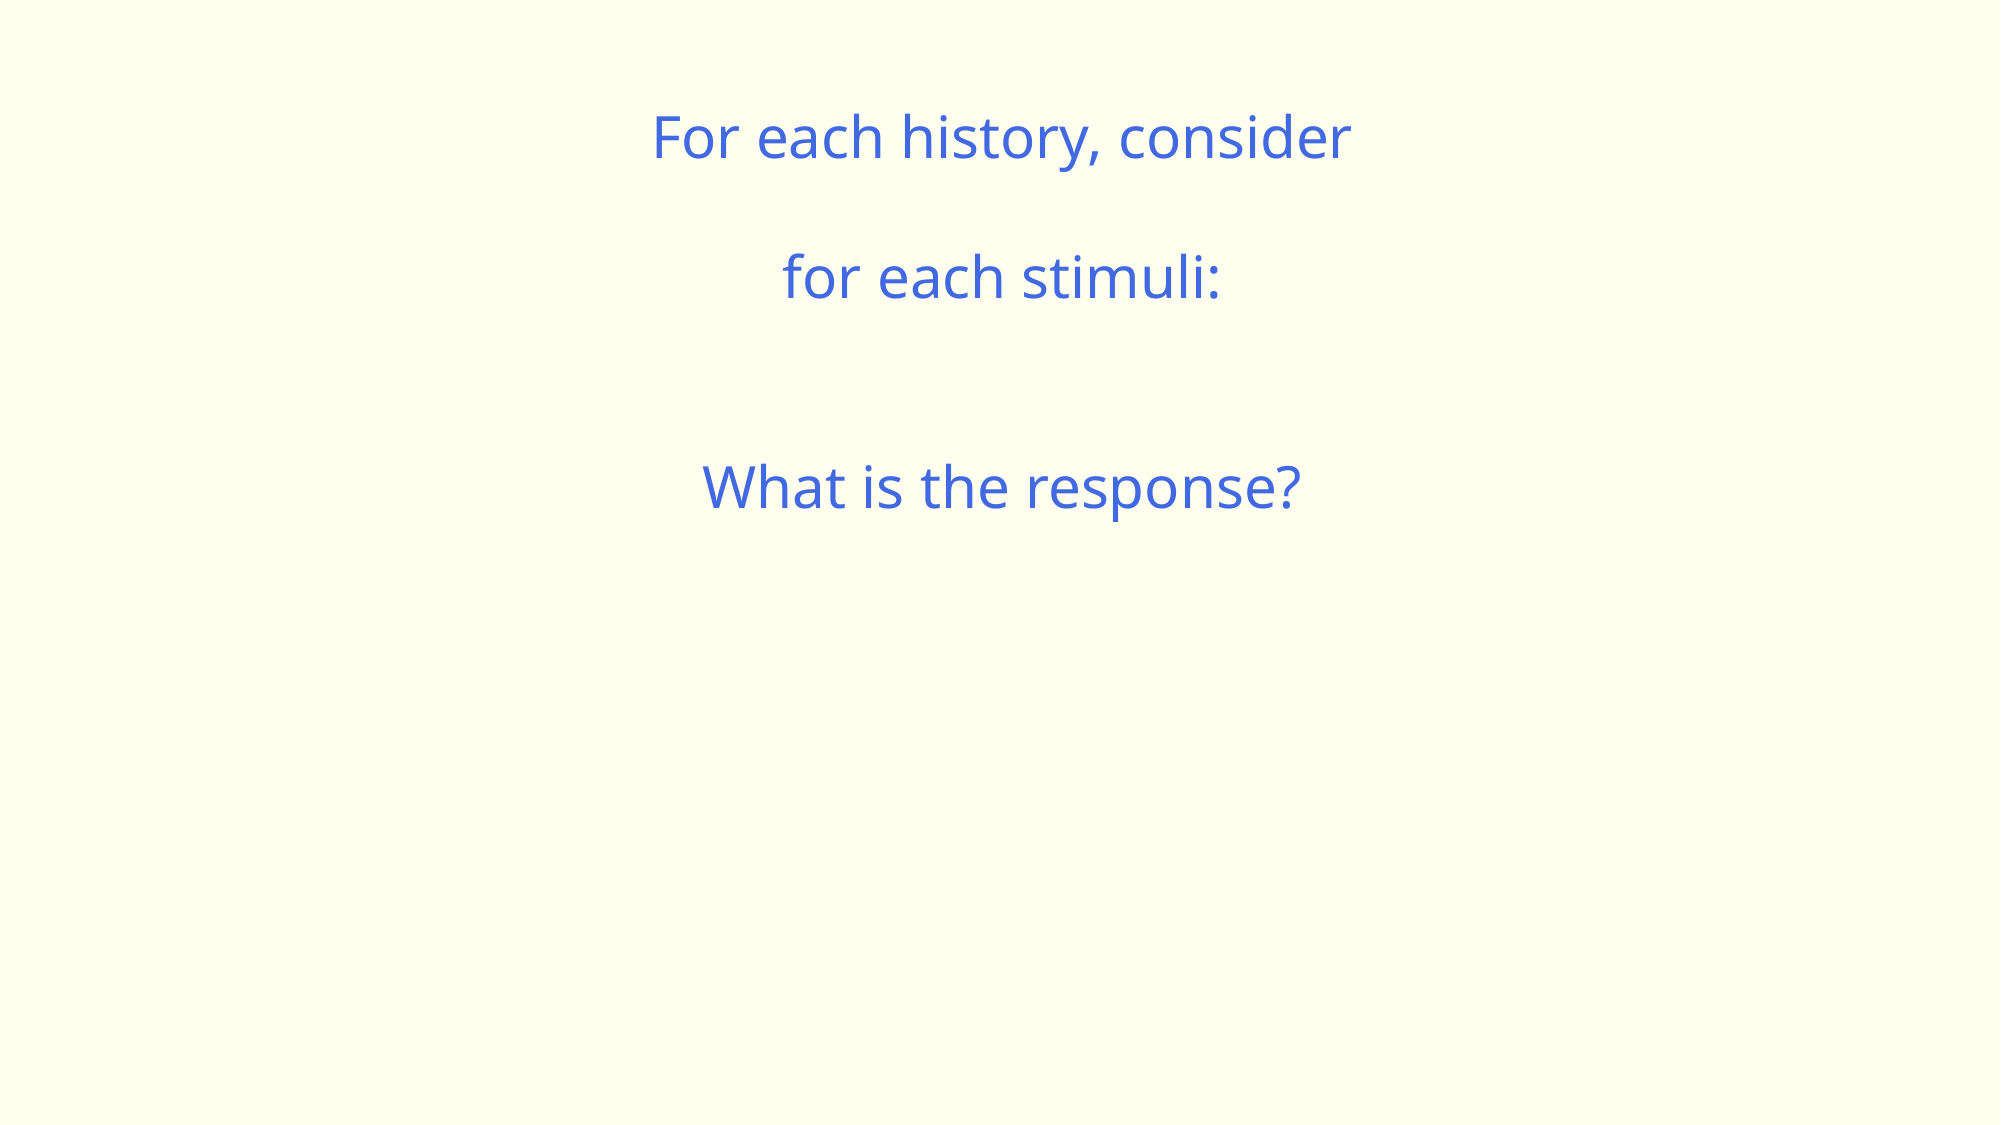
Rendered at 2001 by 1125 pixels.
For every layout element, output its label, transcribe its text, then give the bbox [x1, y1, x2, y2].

list For each history, consider for each stimuli: What is the response? [31, 29, 1974, 1020]
